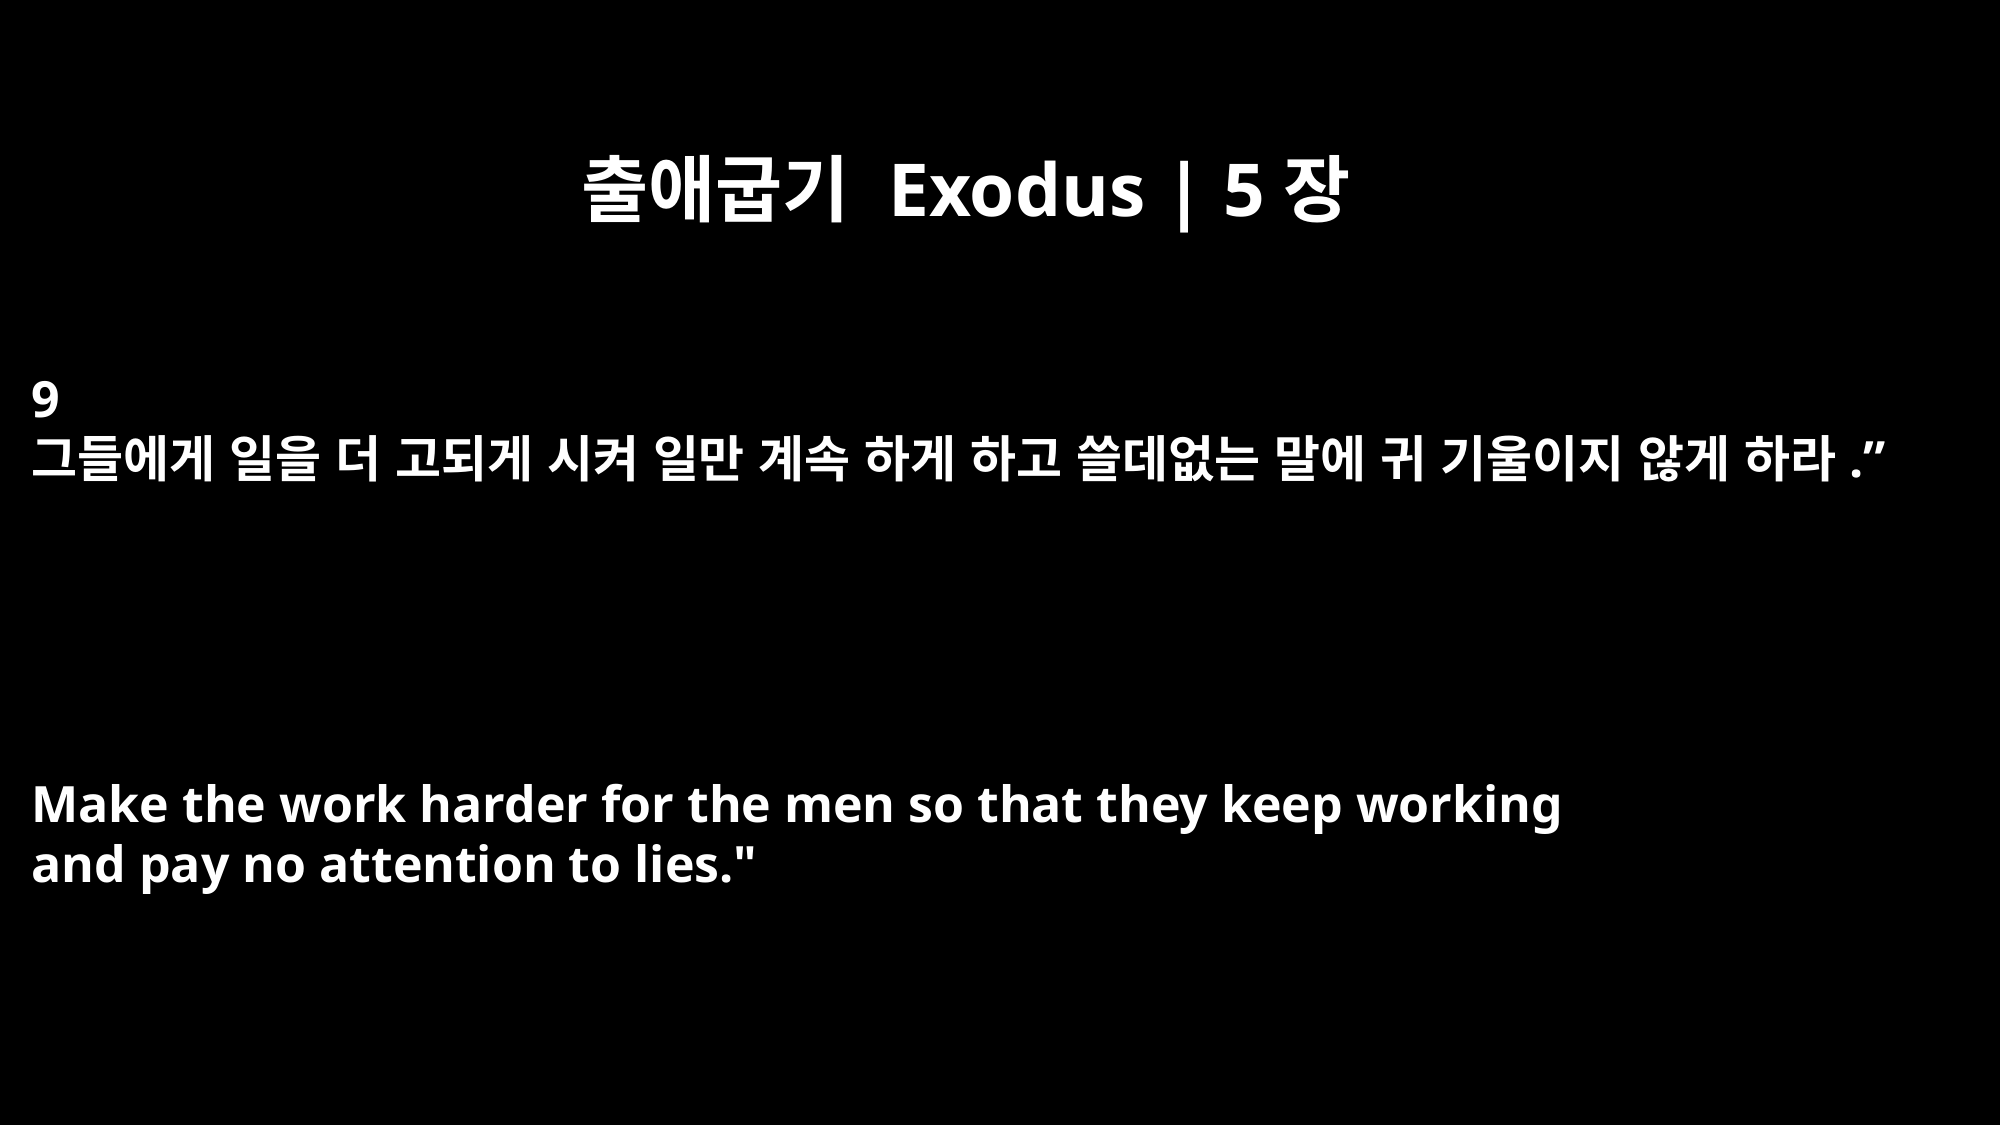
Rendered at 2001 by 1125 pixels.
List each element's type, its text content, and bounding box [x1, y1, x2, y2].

text_box Make the work harder for the men so that they keep working and pay no attention to lies." [16, 764, 1592, 900]
text_box 출애굽기 Exodus | 5장 [566, 136, 1366, 239]
text_box 9 그들에게 일을 더 고되게 시켜 일만 계속 하게 하고 쓸데없는 말에 귀 기울이지 않게 하라.” [16, 359, 1901, 495]
